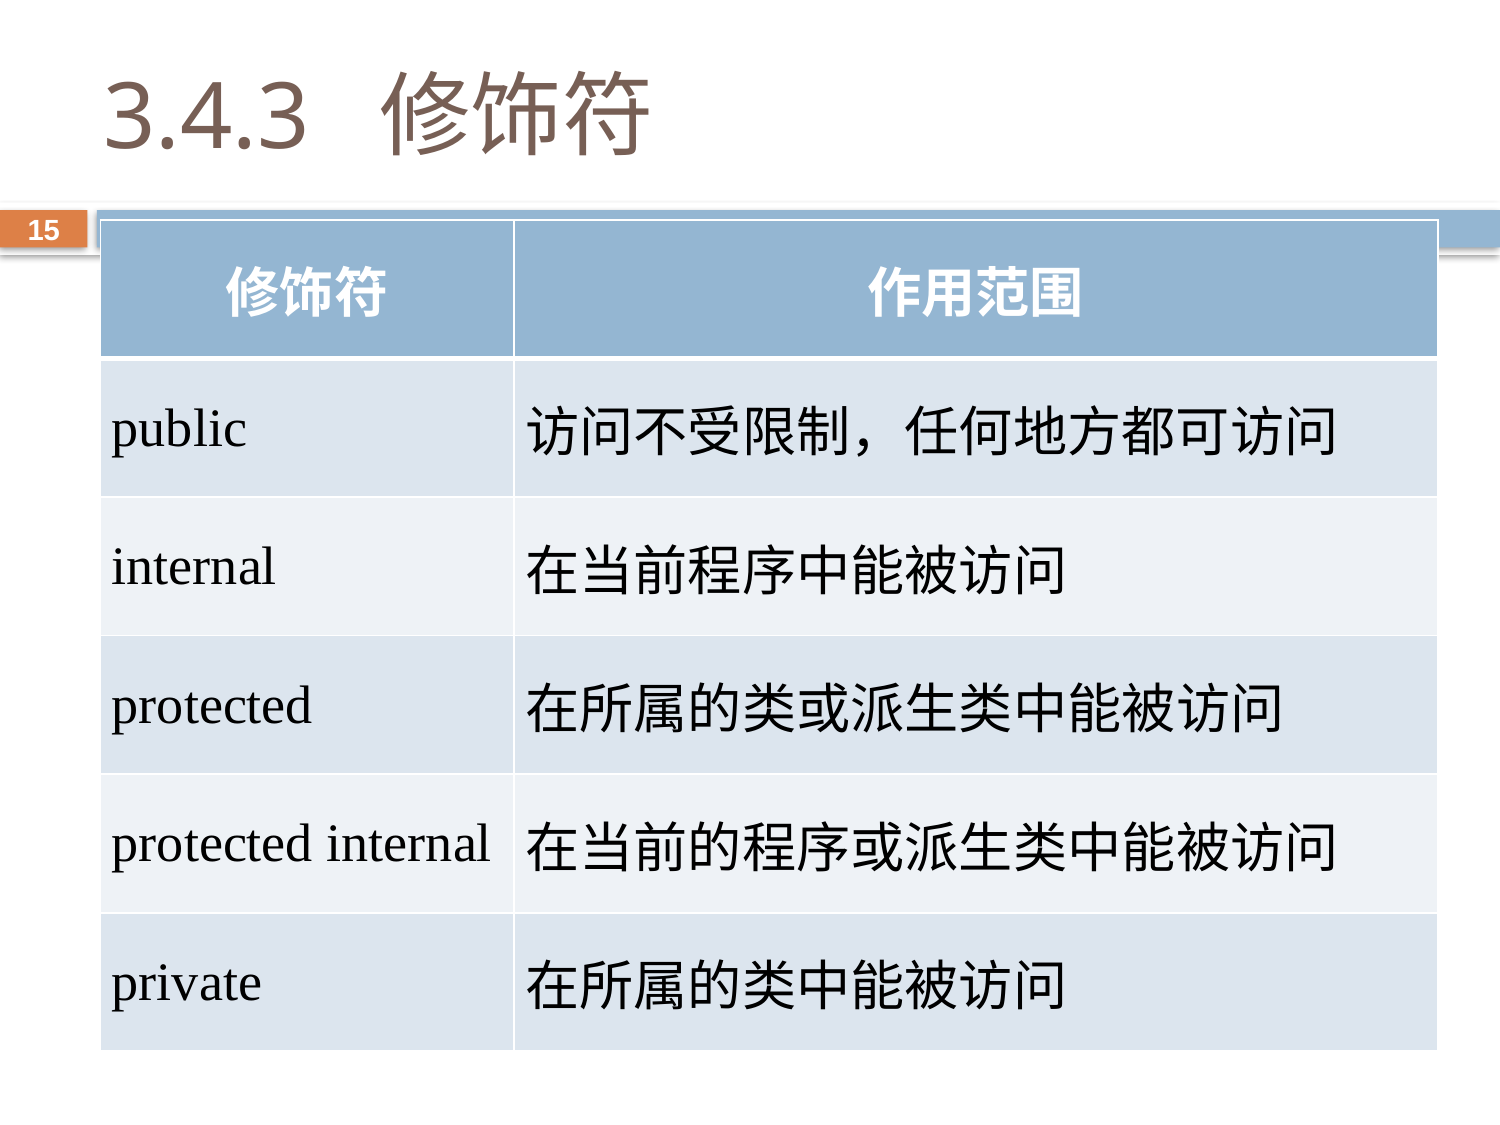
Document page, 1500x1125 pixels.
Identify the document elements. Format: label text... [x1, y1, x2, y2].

slide_number 15 [0, 208, 88, 249]
table_cell 在当前程序中能被访问 [515, 498, 1437, 635]
table_header 作用范围 [515, 221, 1437, 356]
table_header 修饰符 [101, 221, 513, 356]
table_cell protected internal [101, 775, 513, 912]
table_cell 在当前的程序或派生类中能被访问 [515, 775, 1437, 912]
table_cell private [101, 914, 513, 1050]
table_cell public [101, 361, 513, 496]
table_cell 访问不受限制，任何地方都可访问 [515, 361, 1437, 496]
table_cell 在所属的类中能被访问 [515, 914, 1437, 1050]
table_cell 在所属的类或派生类中能被访问 [515, 636, 1437, 773]
table_cell protected [101, 636, 513, 773]
title 3.4.3 修饰符 [88, 30, 1426, 194]
table_cell internal [101, 498, 513, 635]
